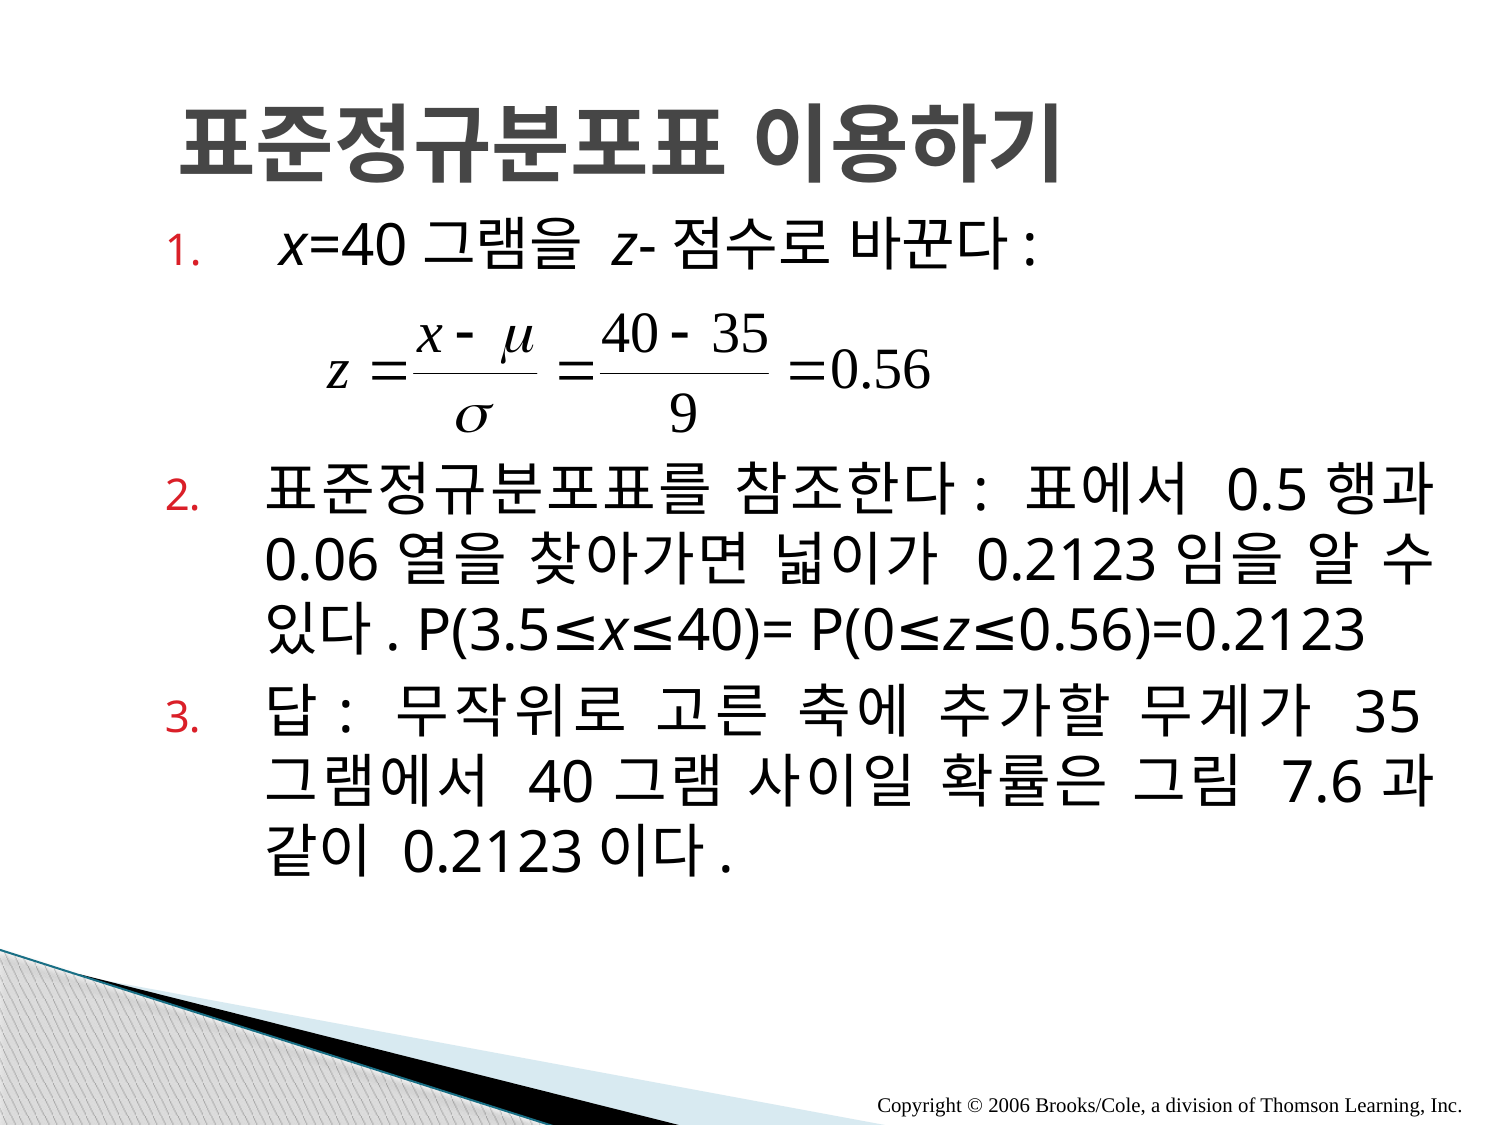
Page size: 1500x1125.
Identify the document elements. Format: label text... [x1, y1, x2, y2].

title 표준정규분포표 이용하기 [162, 44, 1438, 200]
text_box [321, 302, 936, 439]
text_box x=40그램을 z-점수로 바꾼다: 표준정규분포표를 참조한다: 표에서 0.5행과 0.06열을 찾아가면 넓이가 0.2123임을 알 수 있다. P(3.5≤x≤40)= P(0≤z≤0.56)=0.2123 답: 무작위로 고른 축에 추가할 무게가 35그램에서 40그램 사이일 확률은 그림 7.6과 같이 0.2123이다. [150, 200, 1450, 975]
